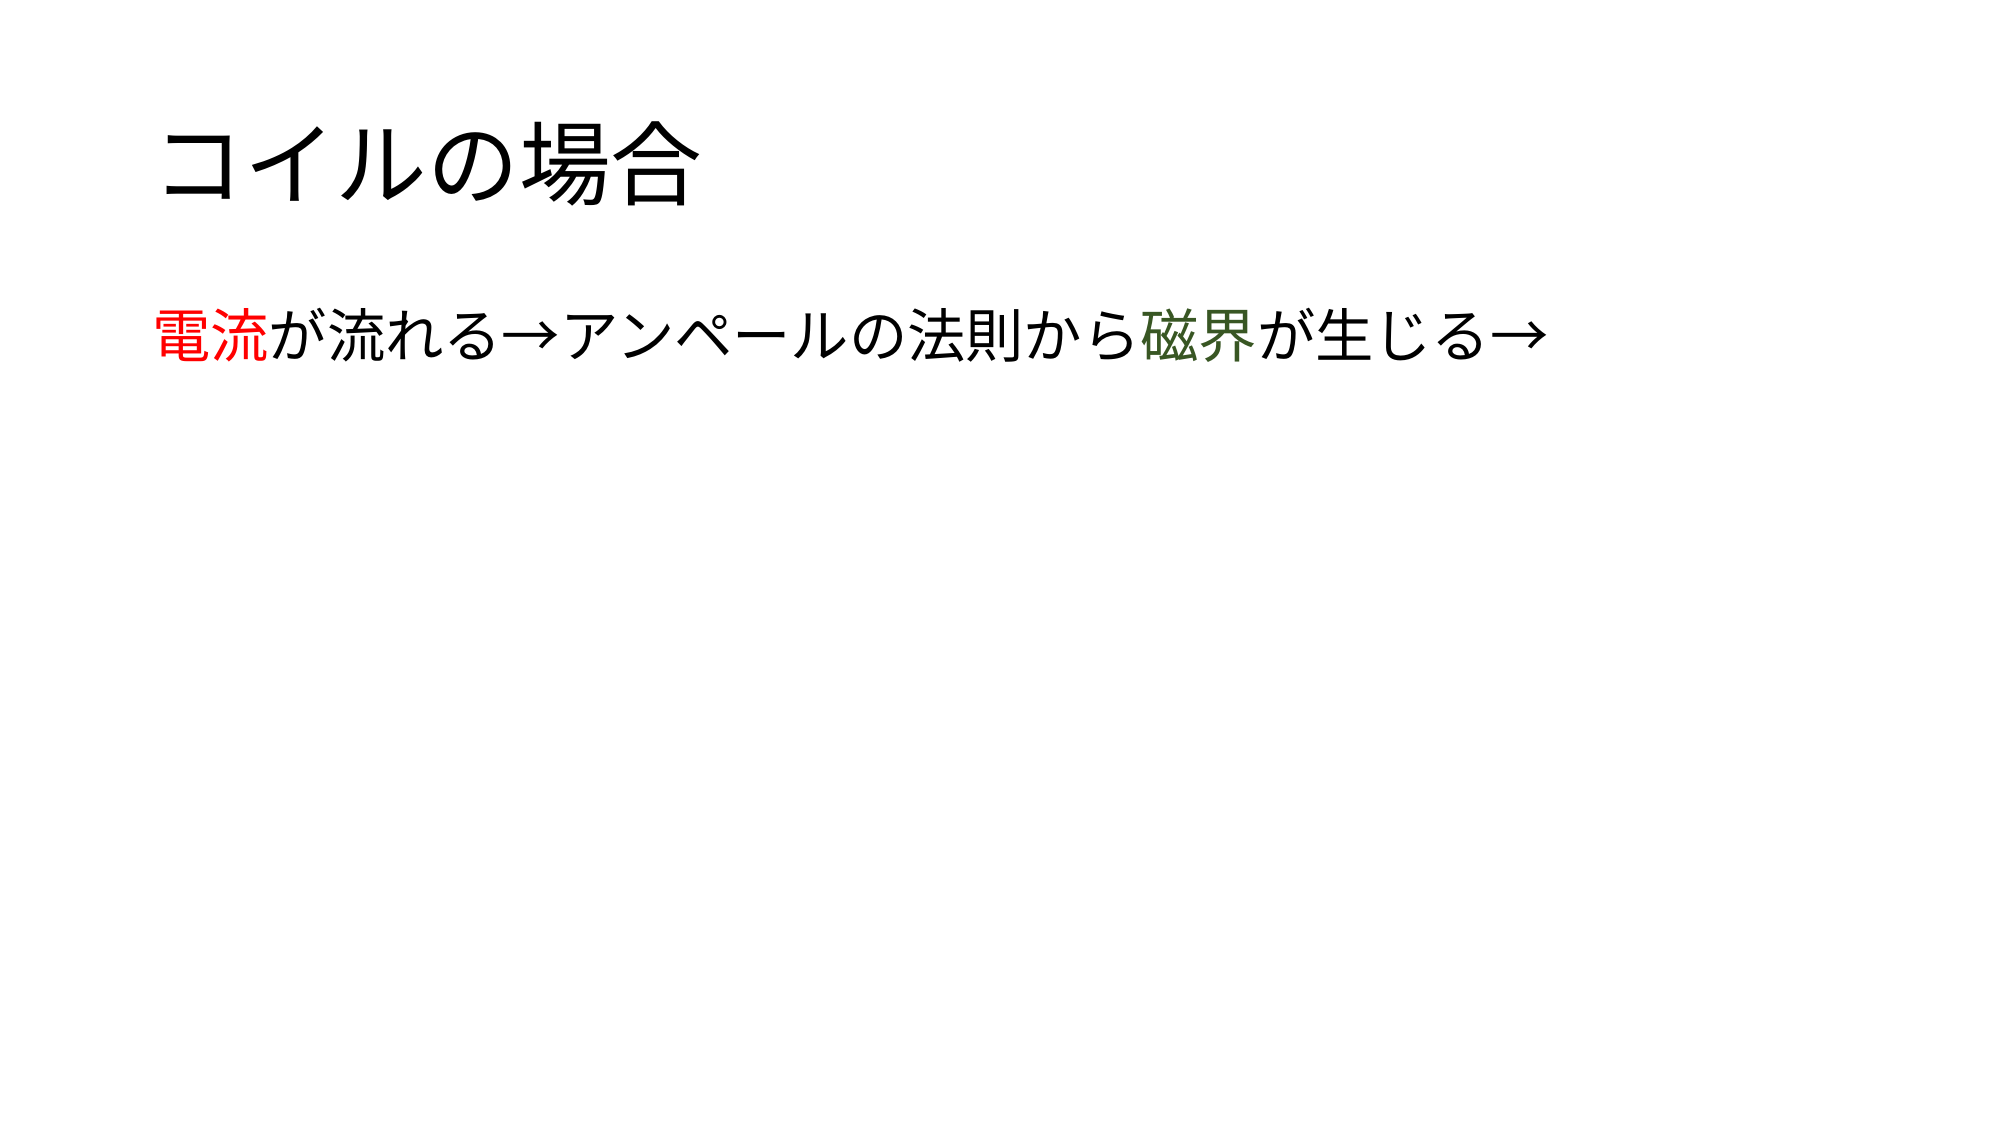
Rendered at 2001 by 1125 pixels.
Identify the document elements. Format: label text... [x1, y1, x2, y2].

title コイルの場合 [137, 59, 1863, 278]
list 電流が流れる→アンペールの法則から磁界が生じる→ [137, 299, 1863, 1014]
